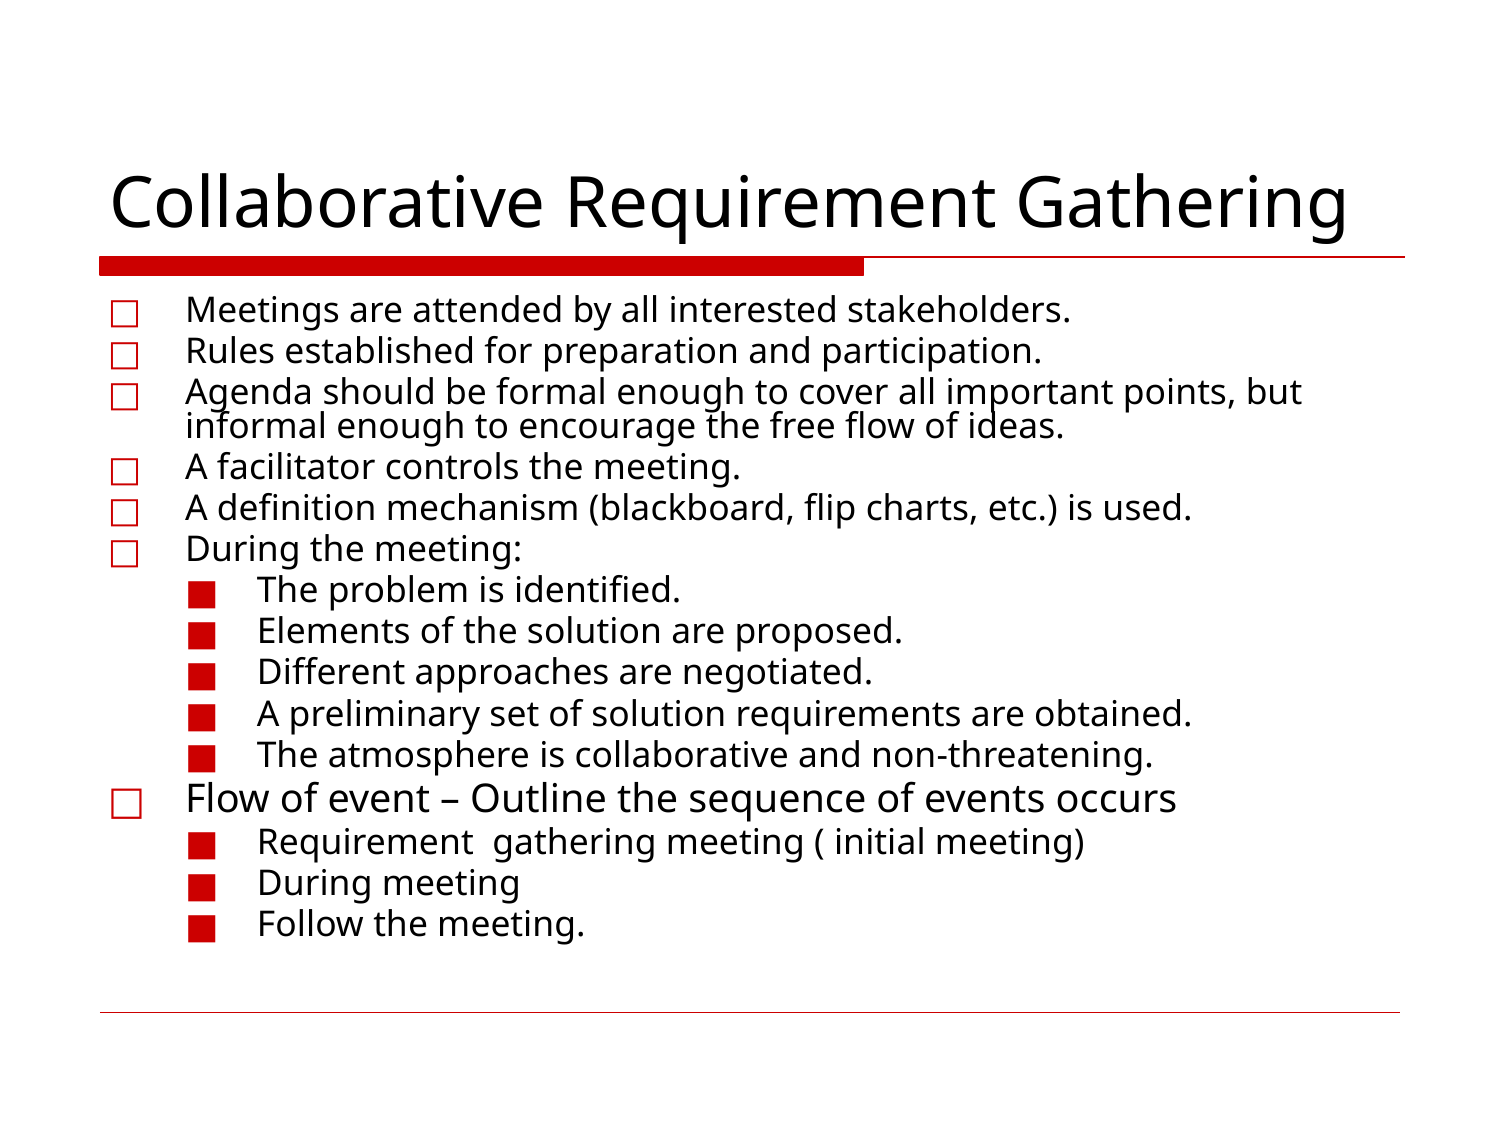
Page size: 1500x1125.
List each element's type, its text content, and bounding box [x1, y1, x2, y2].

title Collaborative Requirement Gathering [94, 50, 1407, 250]
list Meetings are attended by all interested stakeholders. Rules established for preparation and participation. Agenda should be formal enough to cover all important points, but informal enough to encourage the free flow of ideas. A facilitator controls the meeting. A definition mechanism (blackboard, flip charts, etc.) is used. During the meeting: The problem is identified. Elements of the solution are proposed. Different approaches are negotiated. A preliminary set of solution requirements are obtained. The atmosphere is collaborative and non-threatening. Flow of event – Outline the sequence of events occurs Requirement gathering meeting ( initial meeting) During meeting Follow the meeting. [92, 287, 1406, 988]
